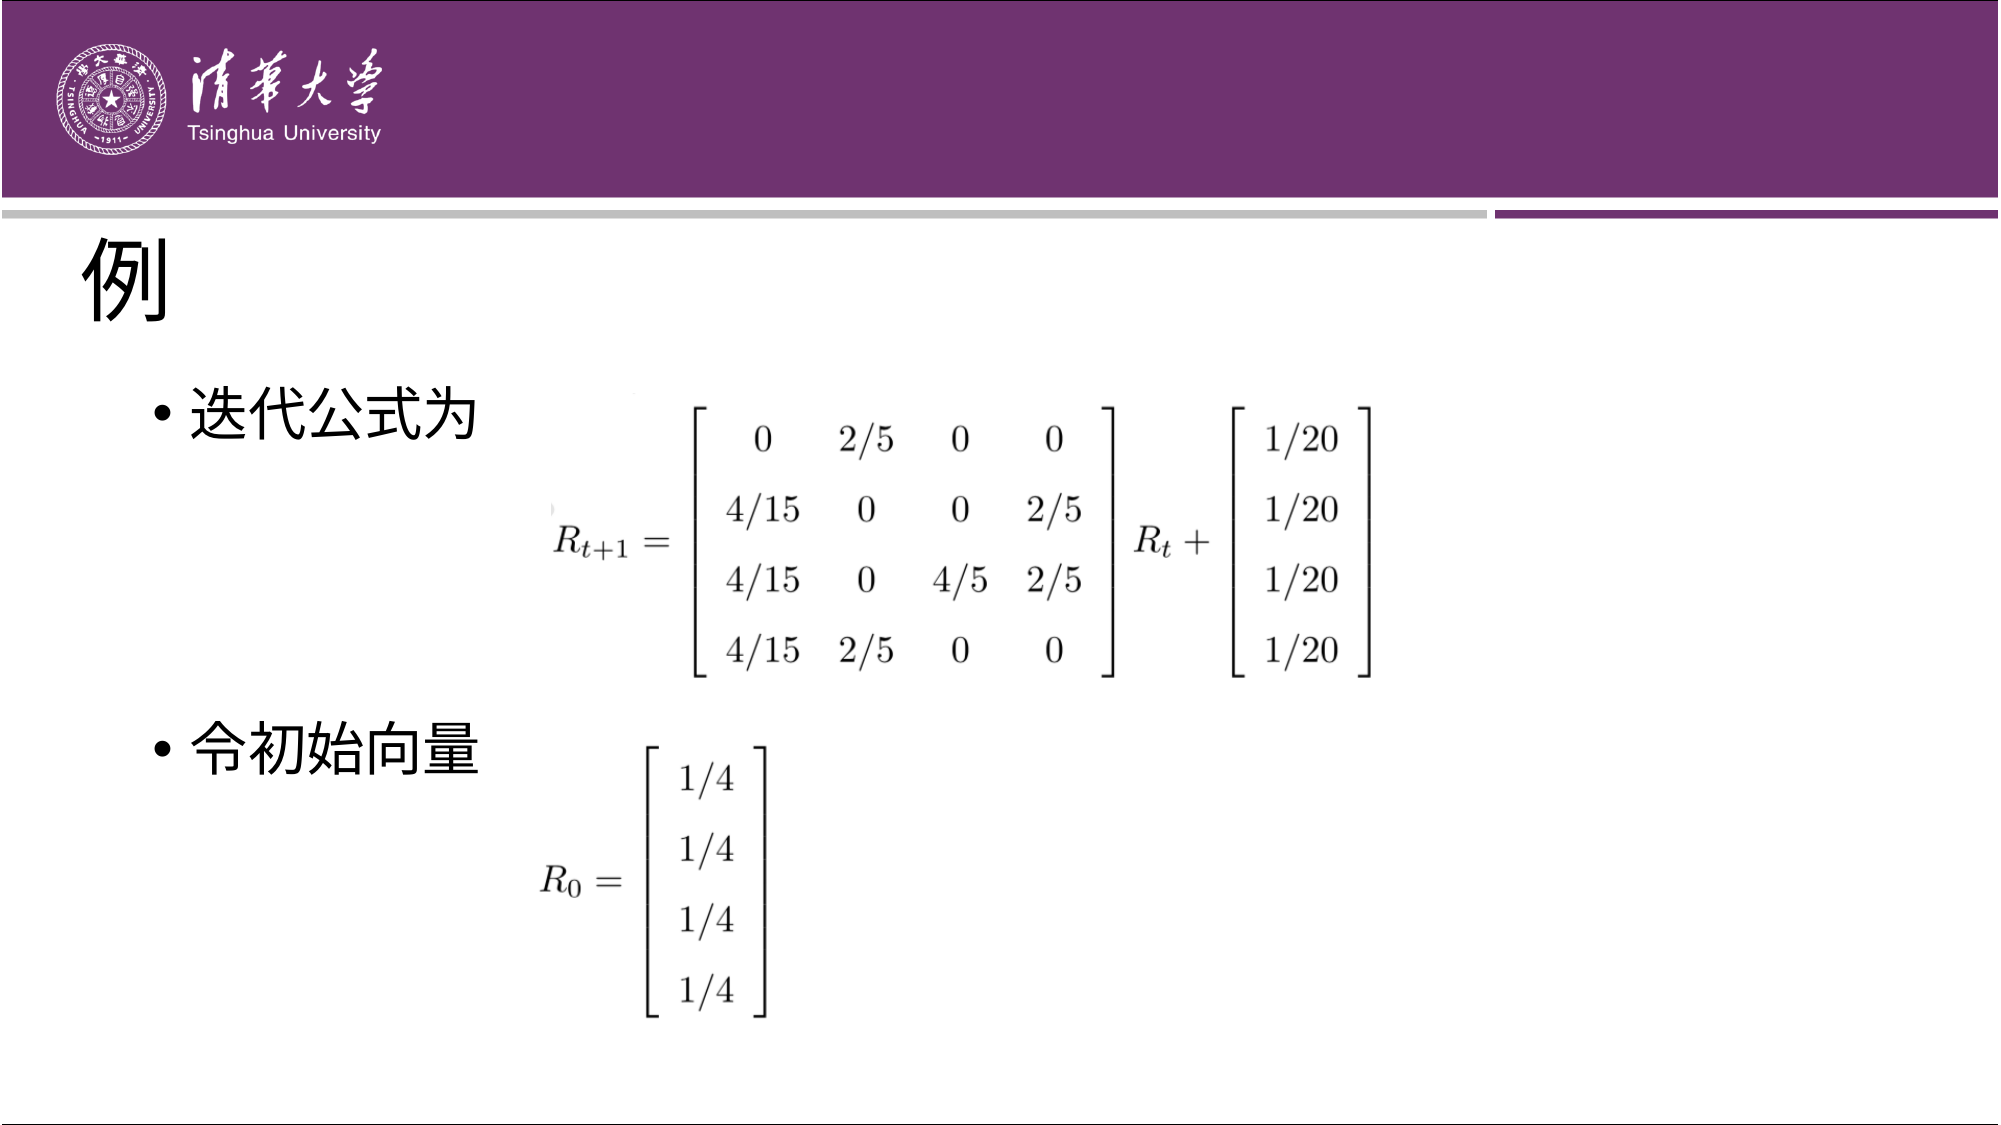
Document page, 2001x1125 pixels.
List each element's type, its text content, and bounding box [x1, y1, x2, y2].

picture [2, 0, 1998, 1125]
list 迭代公式为 令初始向量 [137, 377, 1863, 1092]
title 例 [65, 176, 1791, 394]
